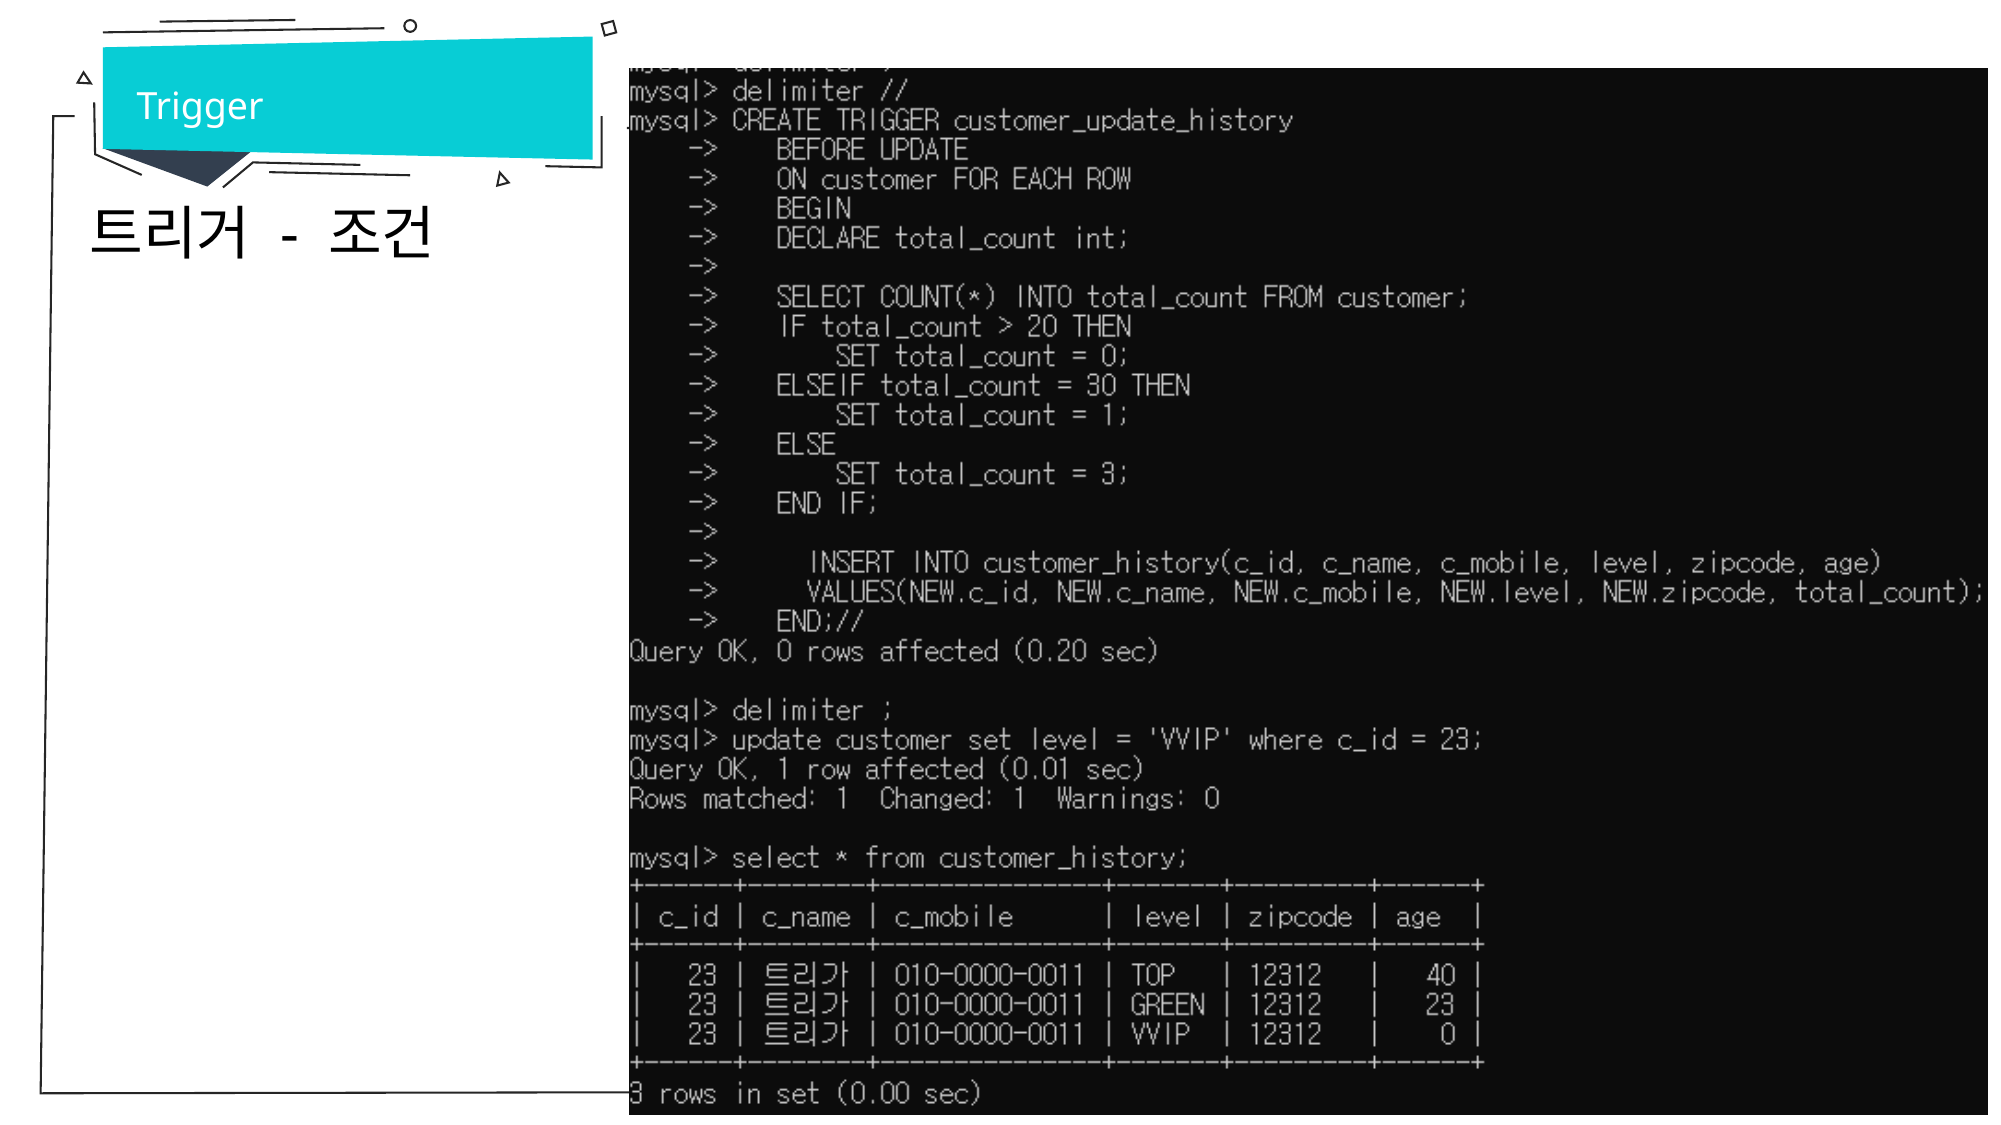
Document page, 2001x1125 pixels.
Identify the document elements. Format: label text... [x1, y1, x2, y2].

picture [629, 68, 1988, 1115]
text_box 트리거 - 조건 [75, 196, 629, 940]
text_box Trigger [121, 51, 279, 135]
